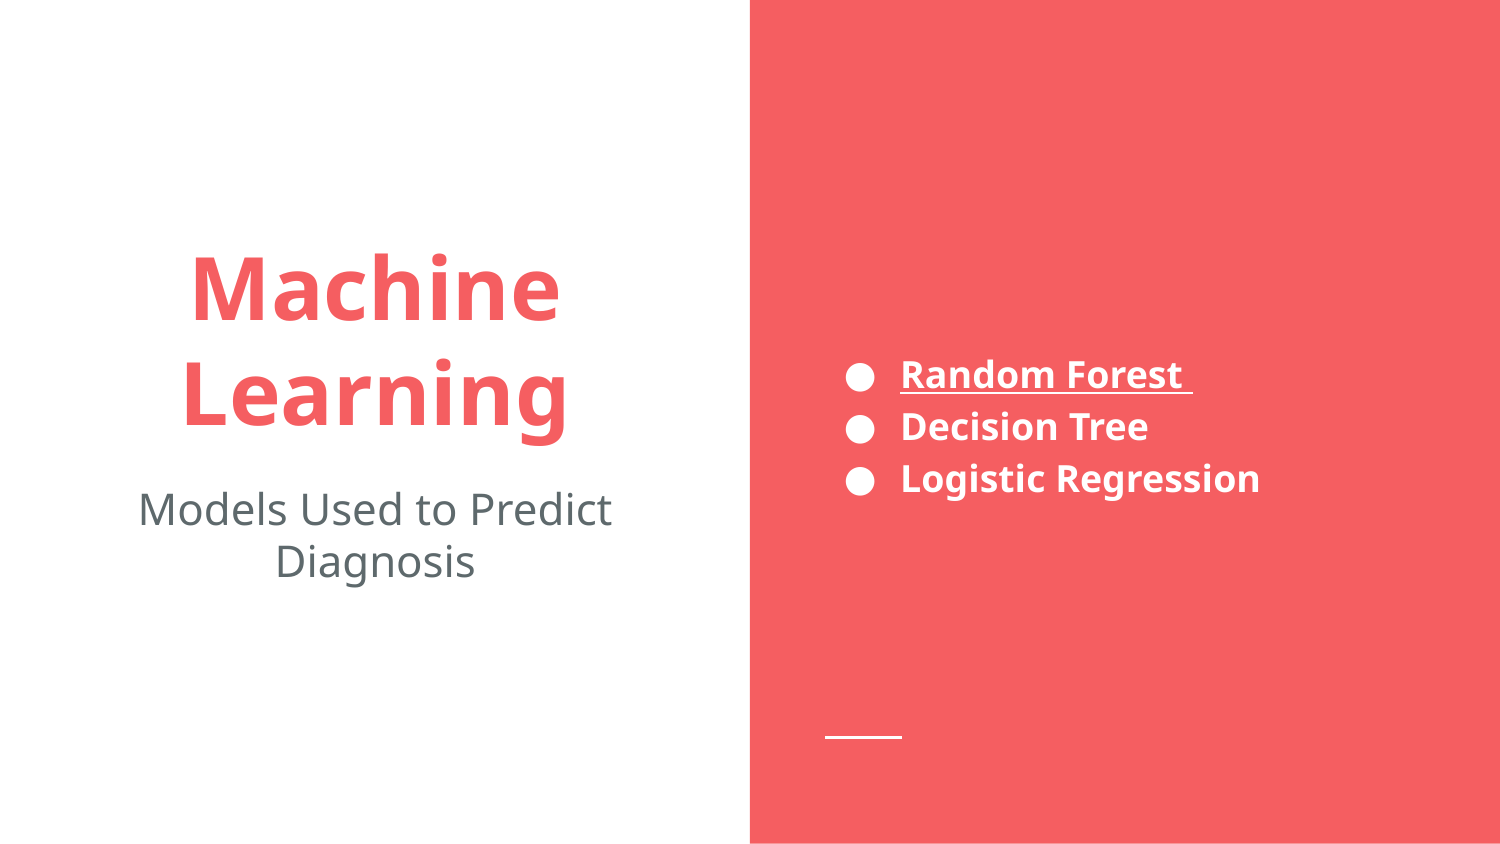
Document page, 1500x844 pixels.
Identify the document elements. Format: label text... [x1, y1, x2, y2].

subtitle Models Used to Predict Diagnosis [43, 466, 708, 688]
list Random Forest Decision Tree Logistic Regression [810, 118, 1440, 725]
title Machine Learning [43, 181, 708, 458]
